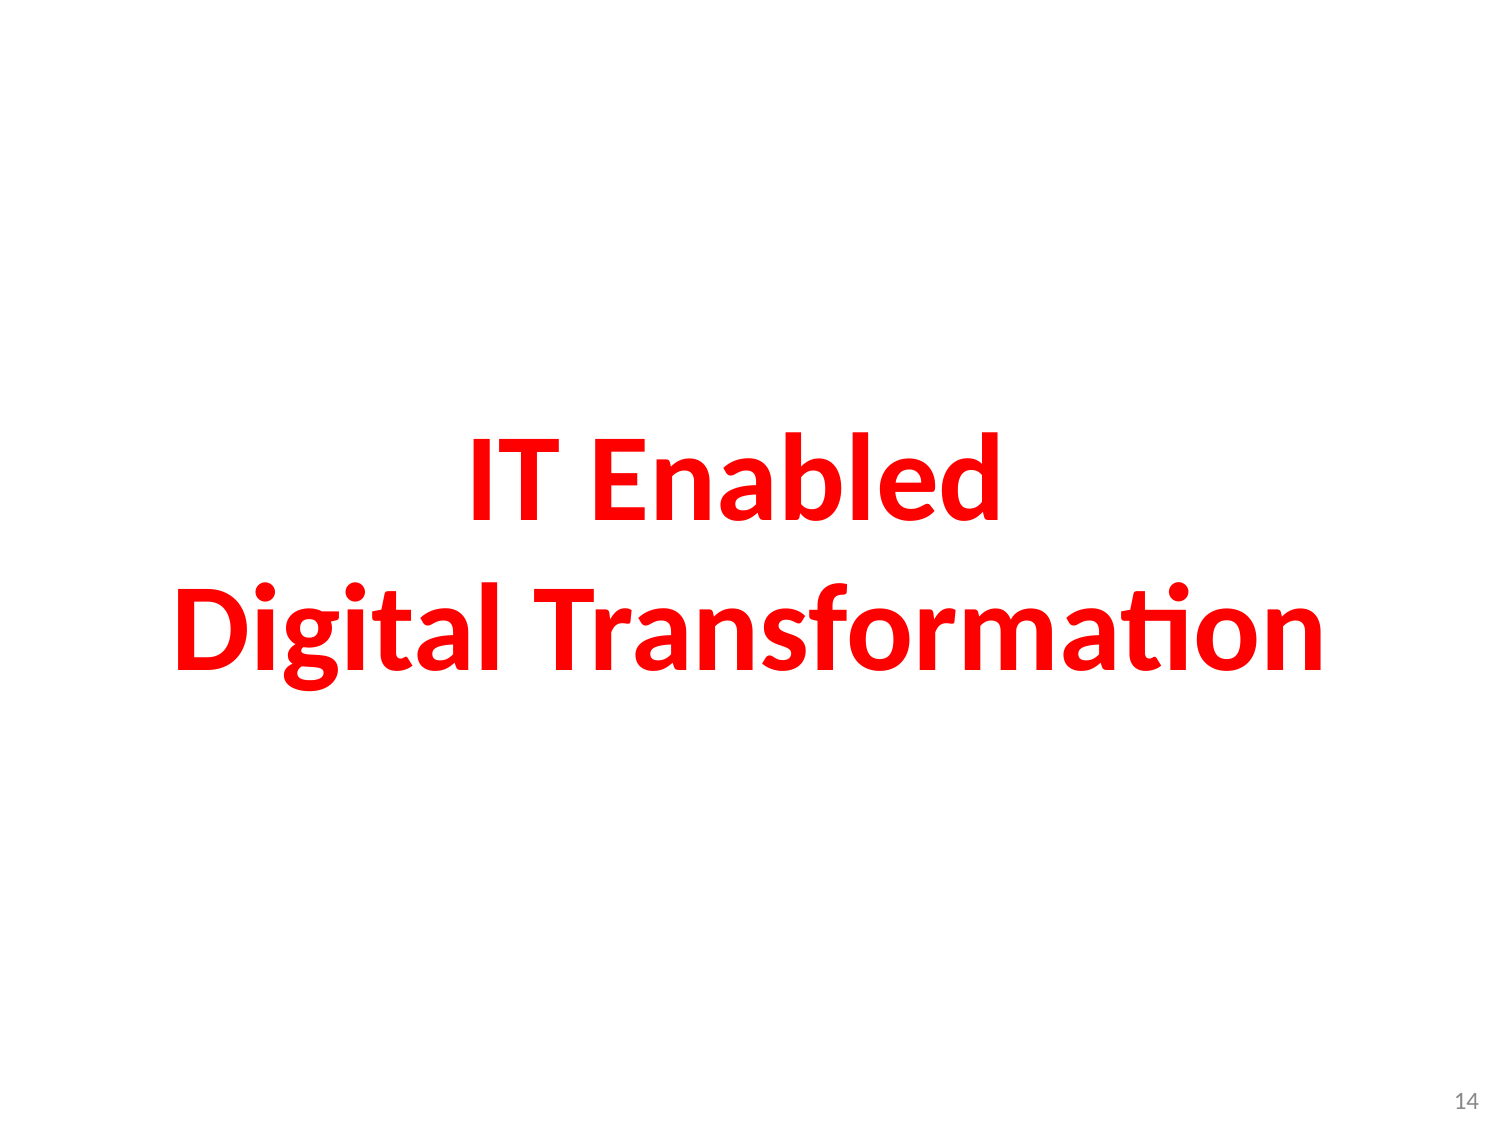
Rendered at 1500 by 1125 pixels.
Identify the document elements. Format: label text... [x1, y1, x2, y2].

title IT Enabled Digital Transformation [75, 45, 1425, 1047]
slide_number 14 [1144, 1069, 1495, 1125]
